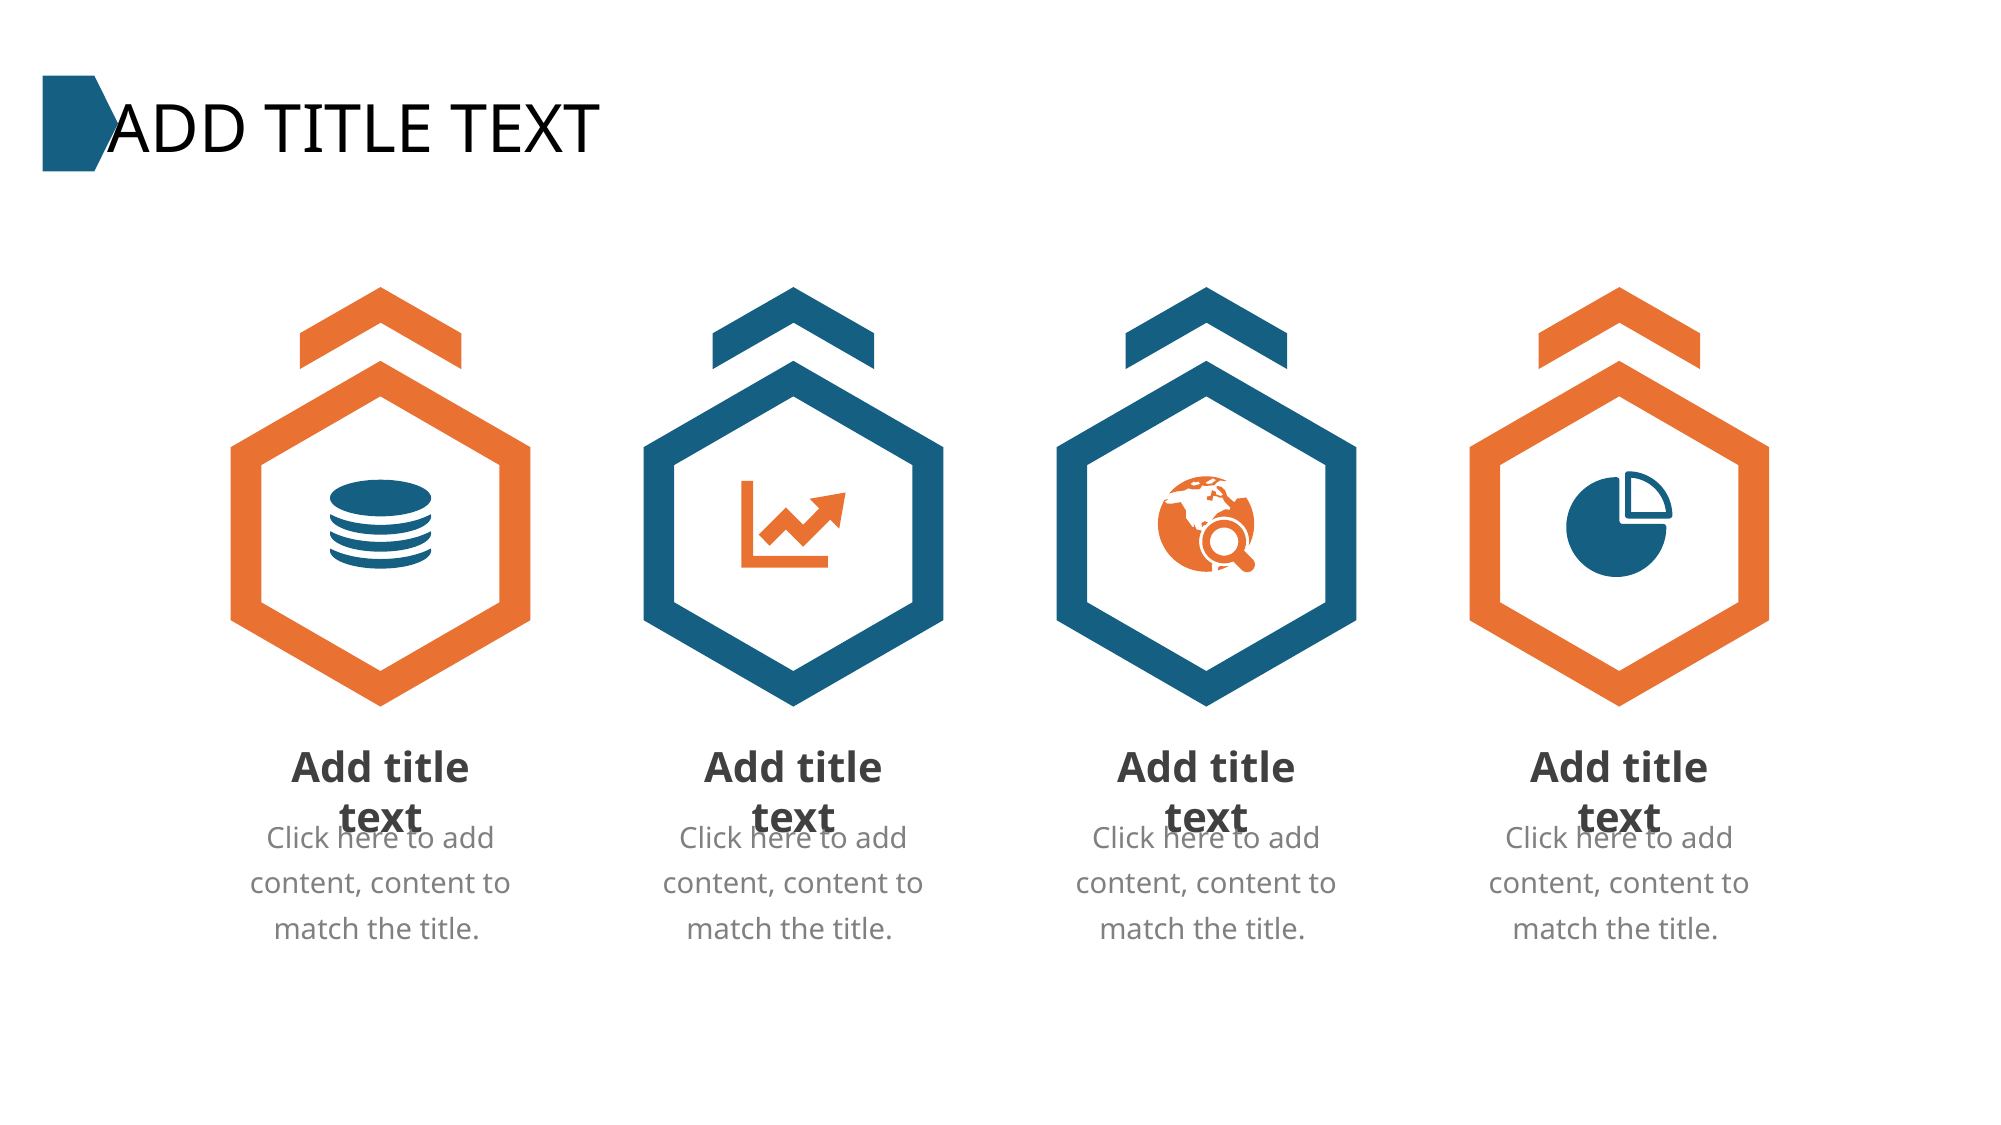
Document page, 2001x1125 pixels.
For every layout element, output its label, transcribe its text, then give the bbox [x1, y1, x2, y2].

text_box [40, 73, 120, 174]
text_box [1468, 286, 1770, 944]
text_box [230, 286, 531, 944]
text_box ADD TITLE TEXT [96, 78, 616, 173]
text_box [643, 286, 944, 944]
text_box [1056, 286, 1357, 944]
